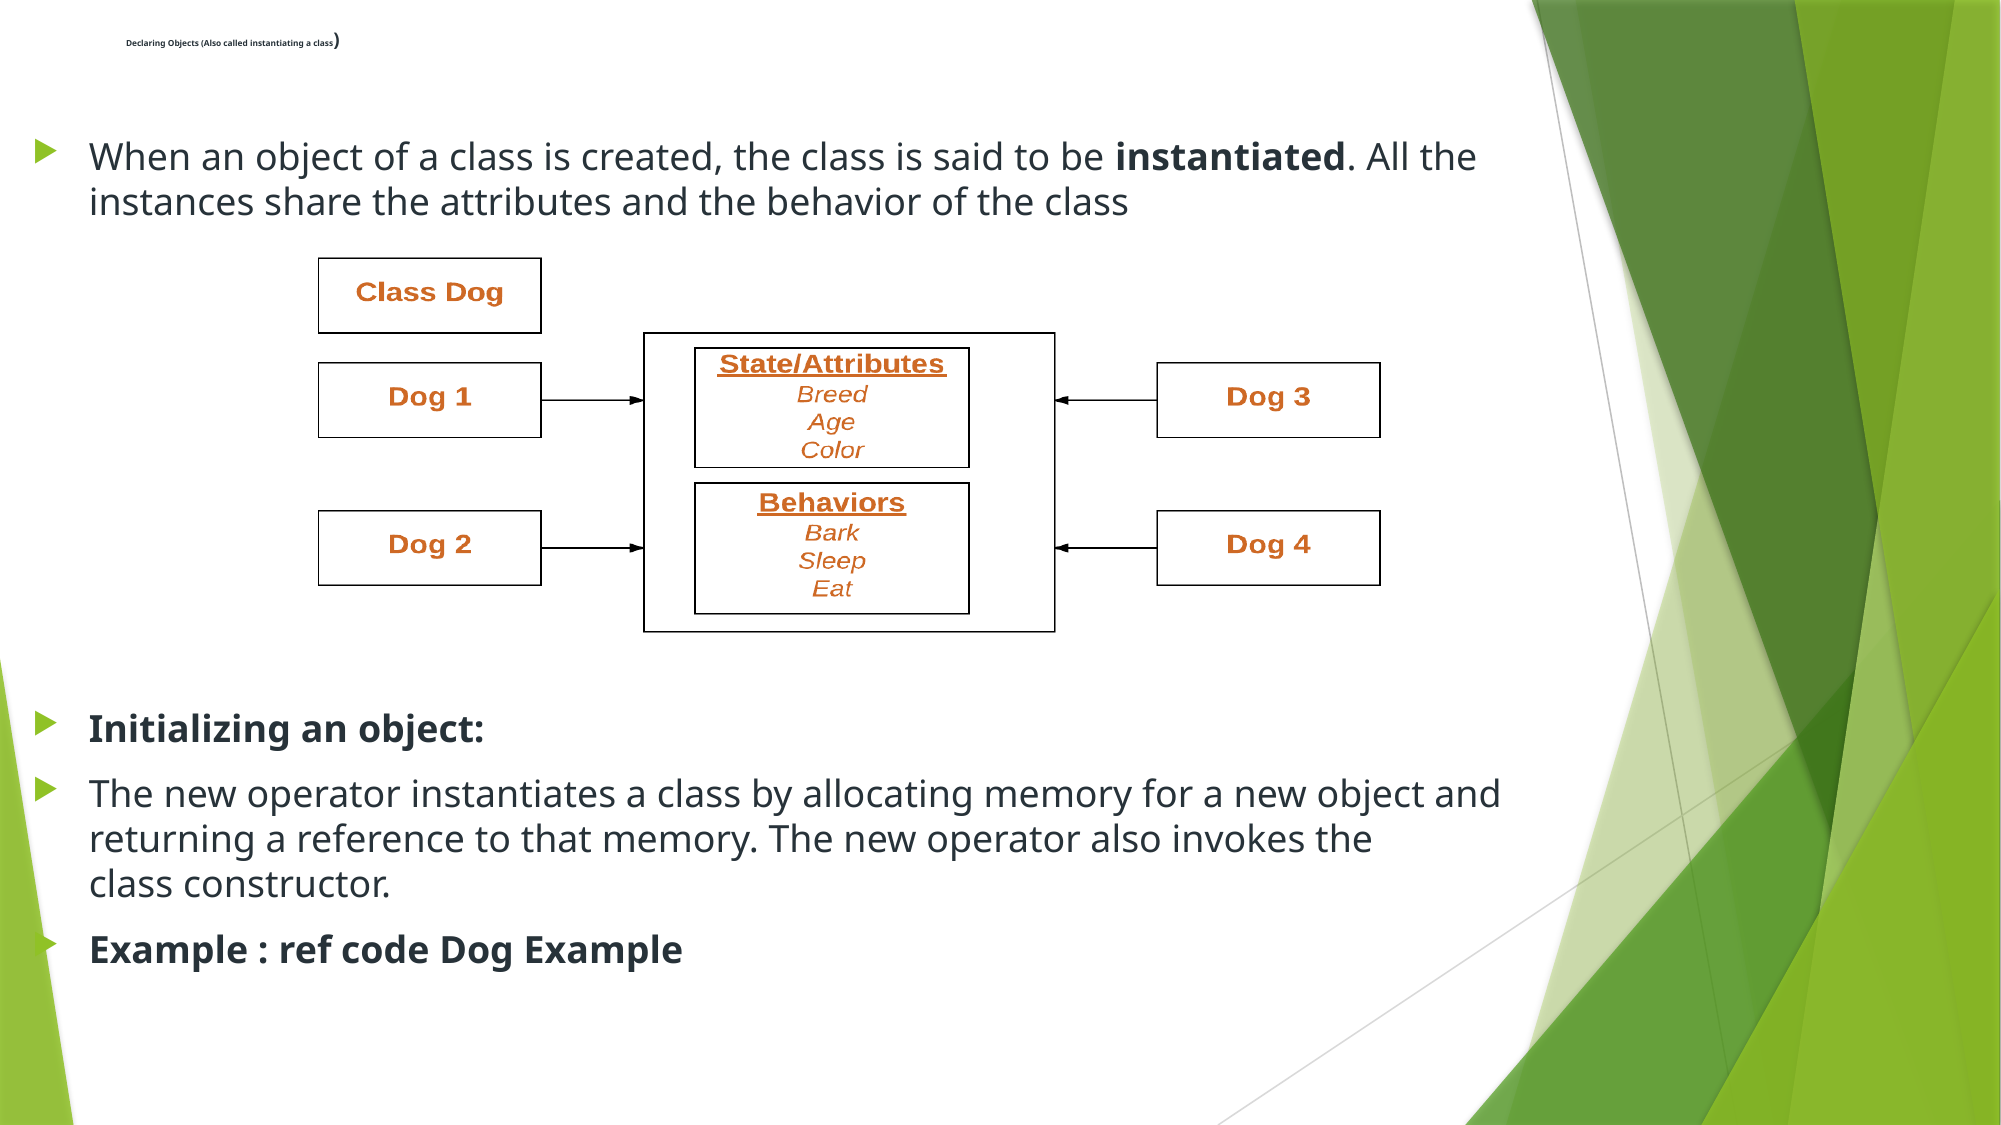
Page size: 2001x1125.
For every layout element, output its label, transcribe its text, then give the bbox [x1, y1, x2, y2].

picture [300, 242, 1466, 694]
title Declaring Objects (Also called instantiating a class) [111, 20, 1522, 104]
list When an object of a class is created, the class is said to be instantiated. All the instances share the attributes and the behavior of the class Initializing an object: The new operator instantiates a class by allocating memory for a new object and returning a reference to that memory. The new operator also invokes the class constructor. Example : ref code Dog Example [17, 125, 1522, 992]
